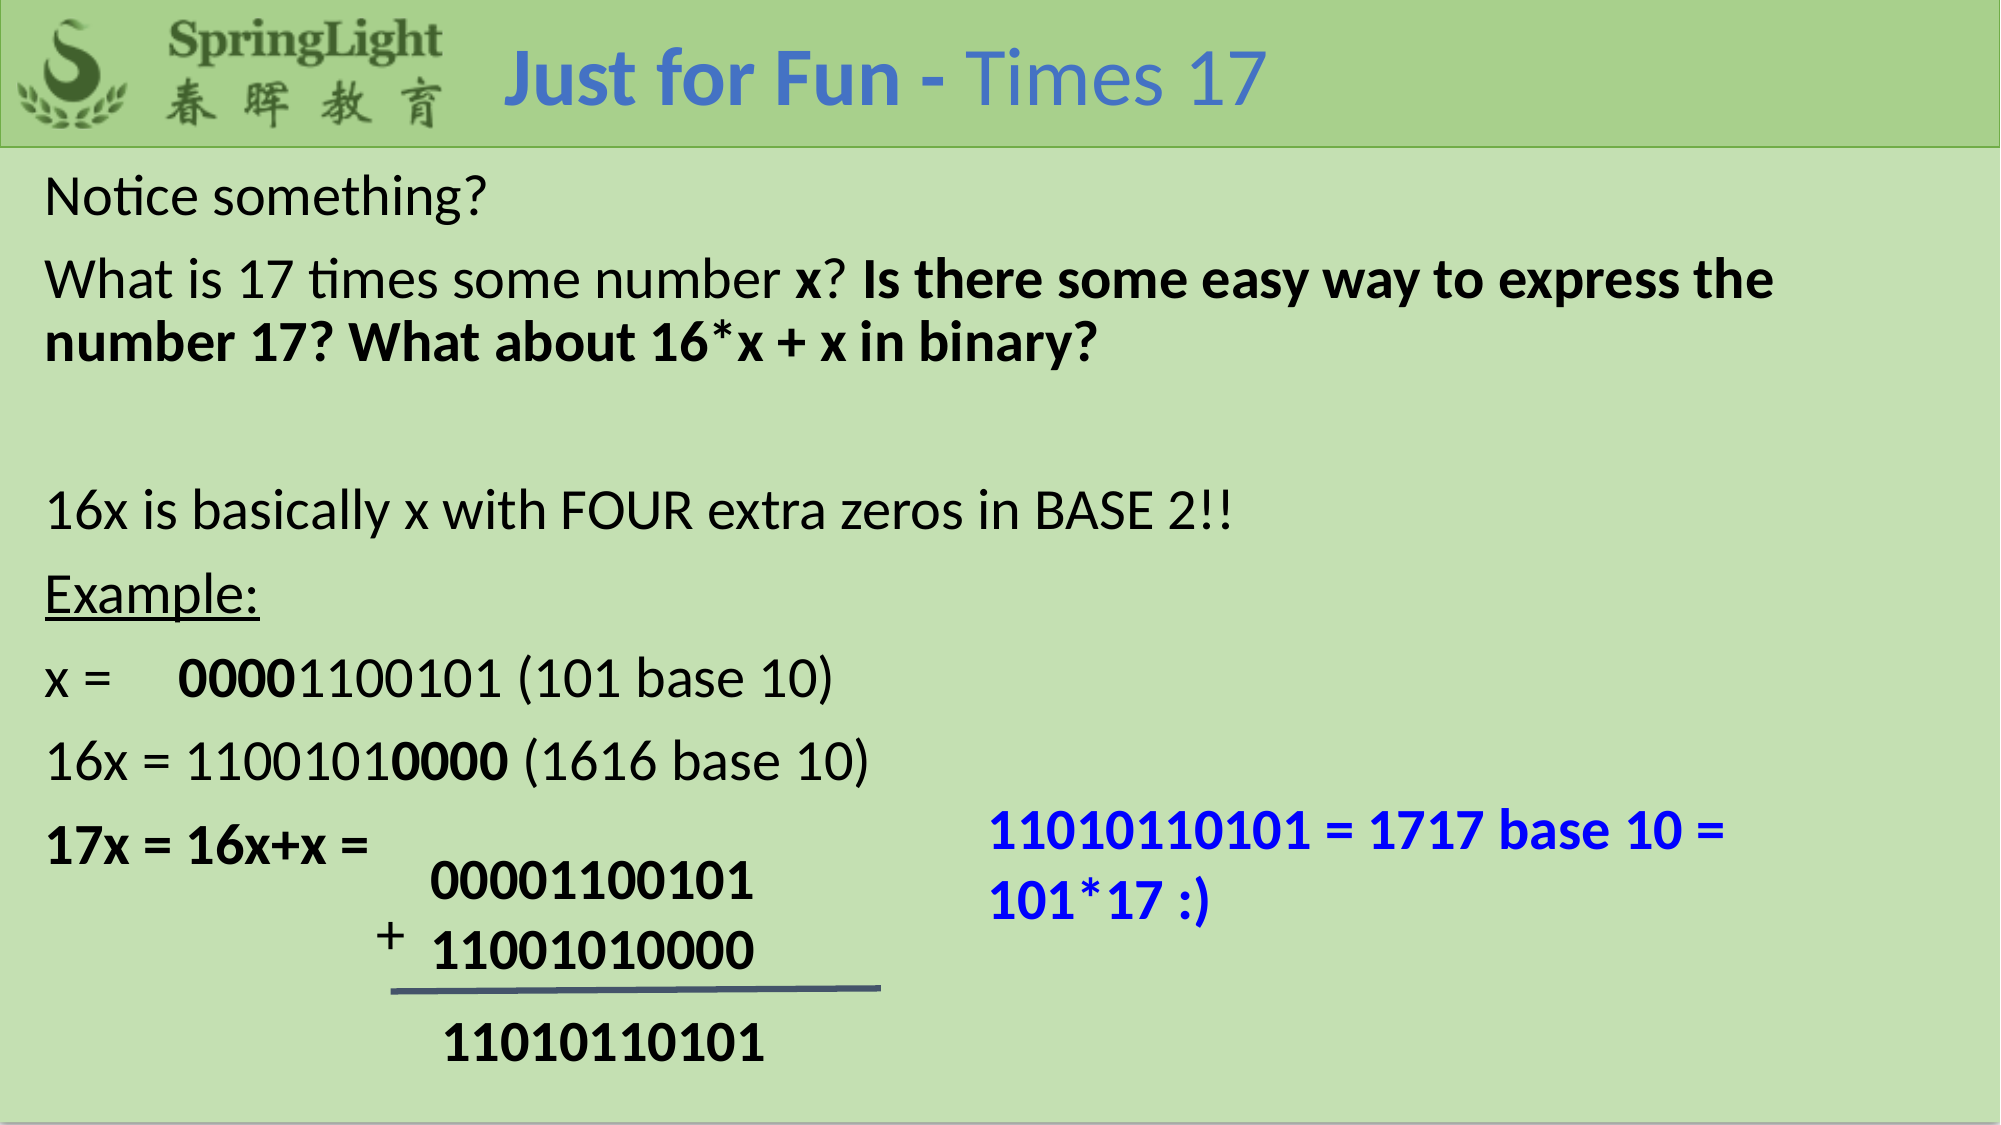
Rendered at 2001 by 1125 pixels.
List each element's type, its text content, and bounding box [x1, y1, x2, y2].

text_box 00001100101 [415, 826, 839, 896]
text_box Just for Fun - Times 17 [489, 15, 1980, 131]
text_box [0, 0, 2000, 147]
text_box 11001010000 [415, 896, 839, 967]
text_box 11010110101 [426, 988, 1418, 1051]
picture [11, 12, 454, 134]
text_box [0, 147, 2000, 1123]
list Notice something? What is 17 times some number x? Is there some easy way to express the number 17? What about 16*x + x in binary? 16x is basically x with FOUR extra zeros in BASE 2!! Example: x = 00001100101 (101 base 10) 16x = 11001010000 (1616 base 10) 17x = 16x+x = [29, 157, 1913, 239]
text_box 11010110101 = 1717 base 10 = 101*17 :) [972, 776, 1792, 881]
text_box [390, 988, 882, 992]
text_box + [361, 880, 416, 944]
